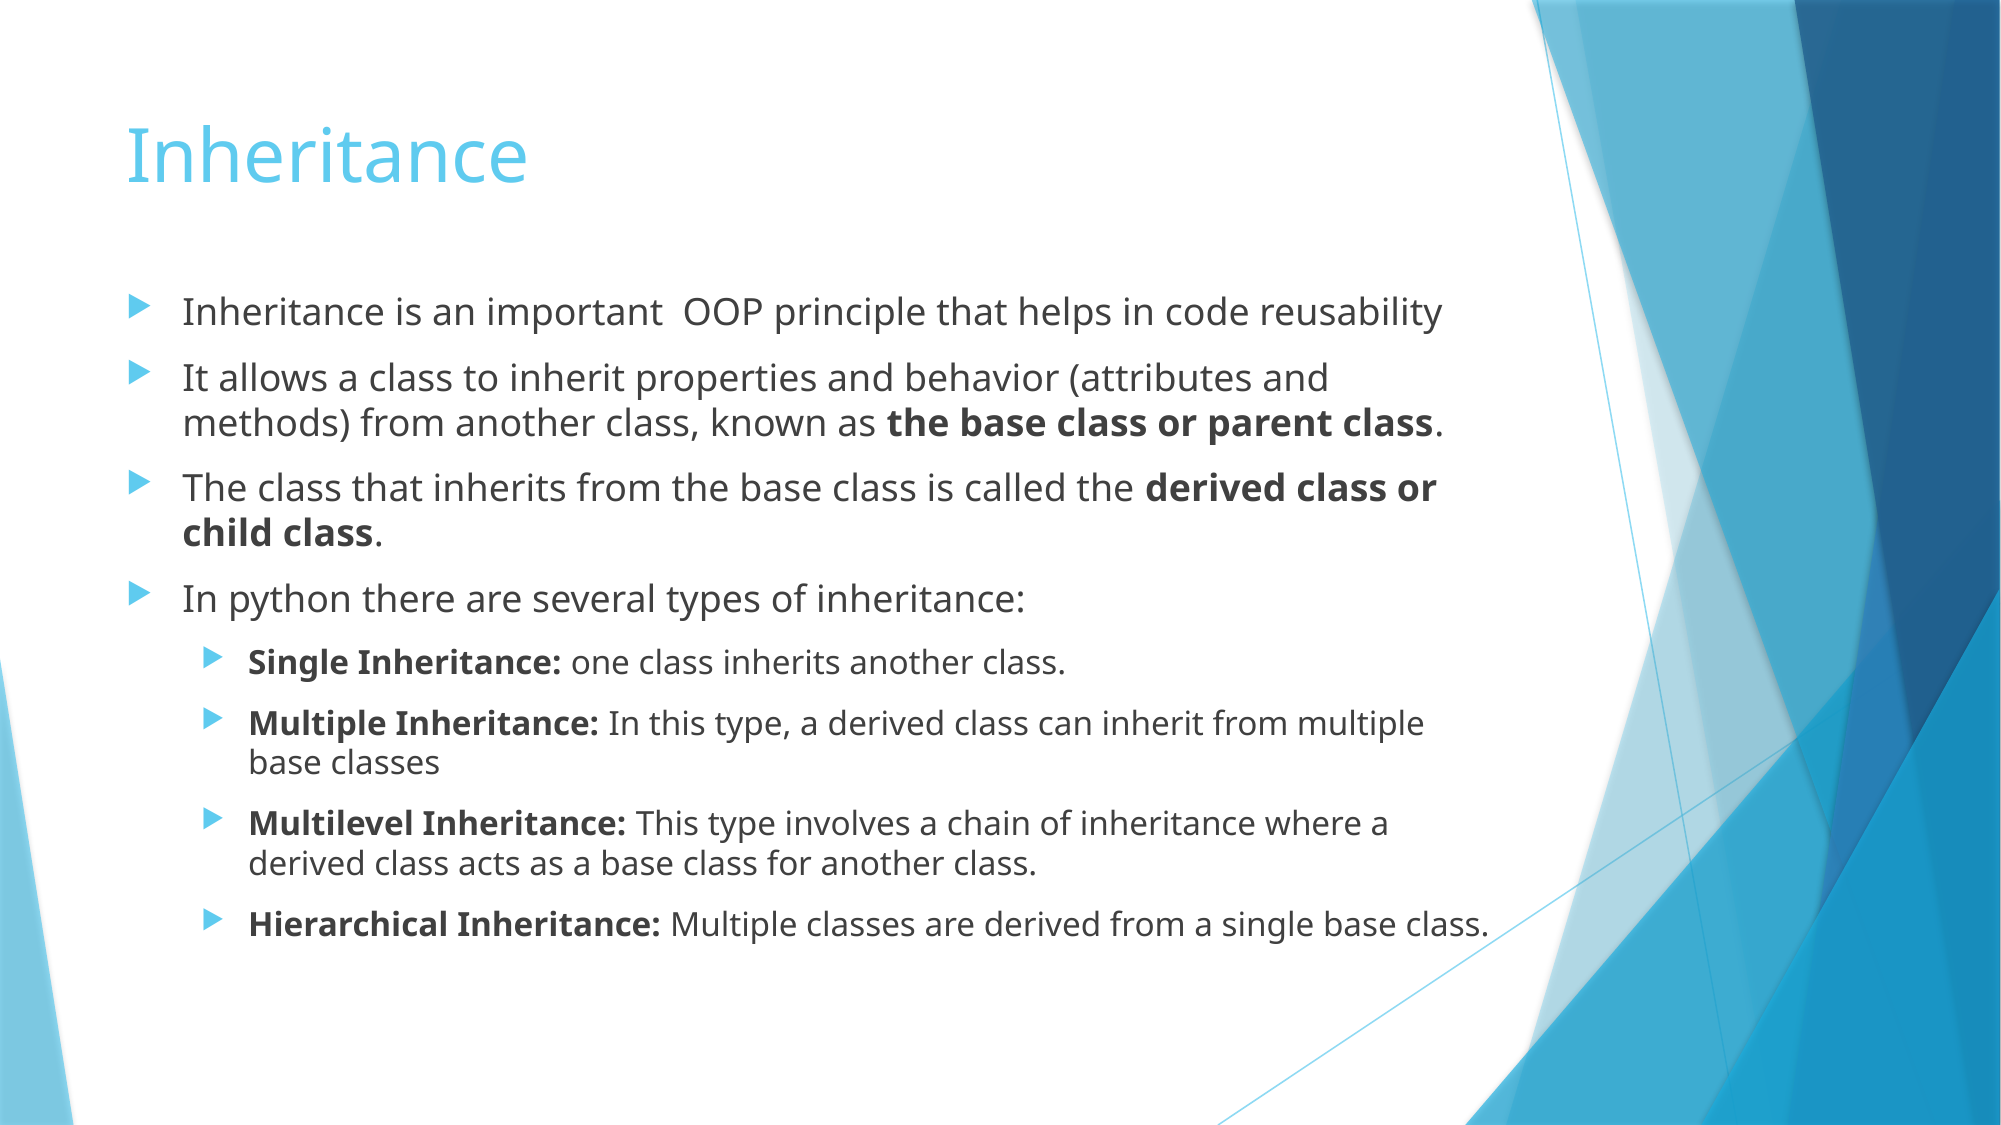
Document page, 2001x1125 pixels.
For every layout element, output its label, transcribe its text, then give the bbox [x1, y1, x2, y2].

list Inheritance is an important OOP principle that helps in code reusability It allows a class to inherit properties and behavior (attributes and methods) from another class, known as the base class or parent class. The class that inherits from the base class is called the derived class or child class. In python there are several types of inheritance: Single Inheritance: one class inherits another class. Multiple Inheritance: In this type, a derived class can inherit from multiple base classes Multilevel Inheritance: This type involves a chain of inheritance where a derived class acts as a base class for another class. Hierarchical Inheritance: Multiple classes are derived from a single base class. [111, 280, 1522, 1051]
title Inheritance [111, 99, 1522, 280]
